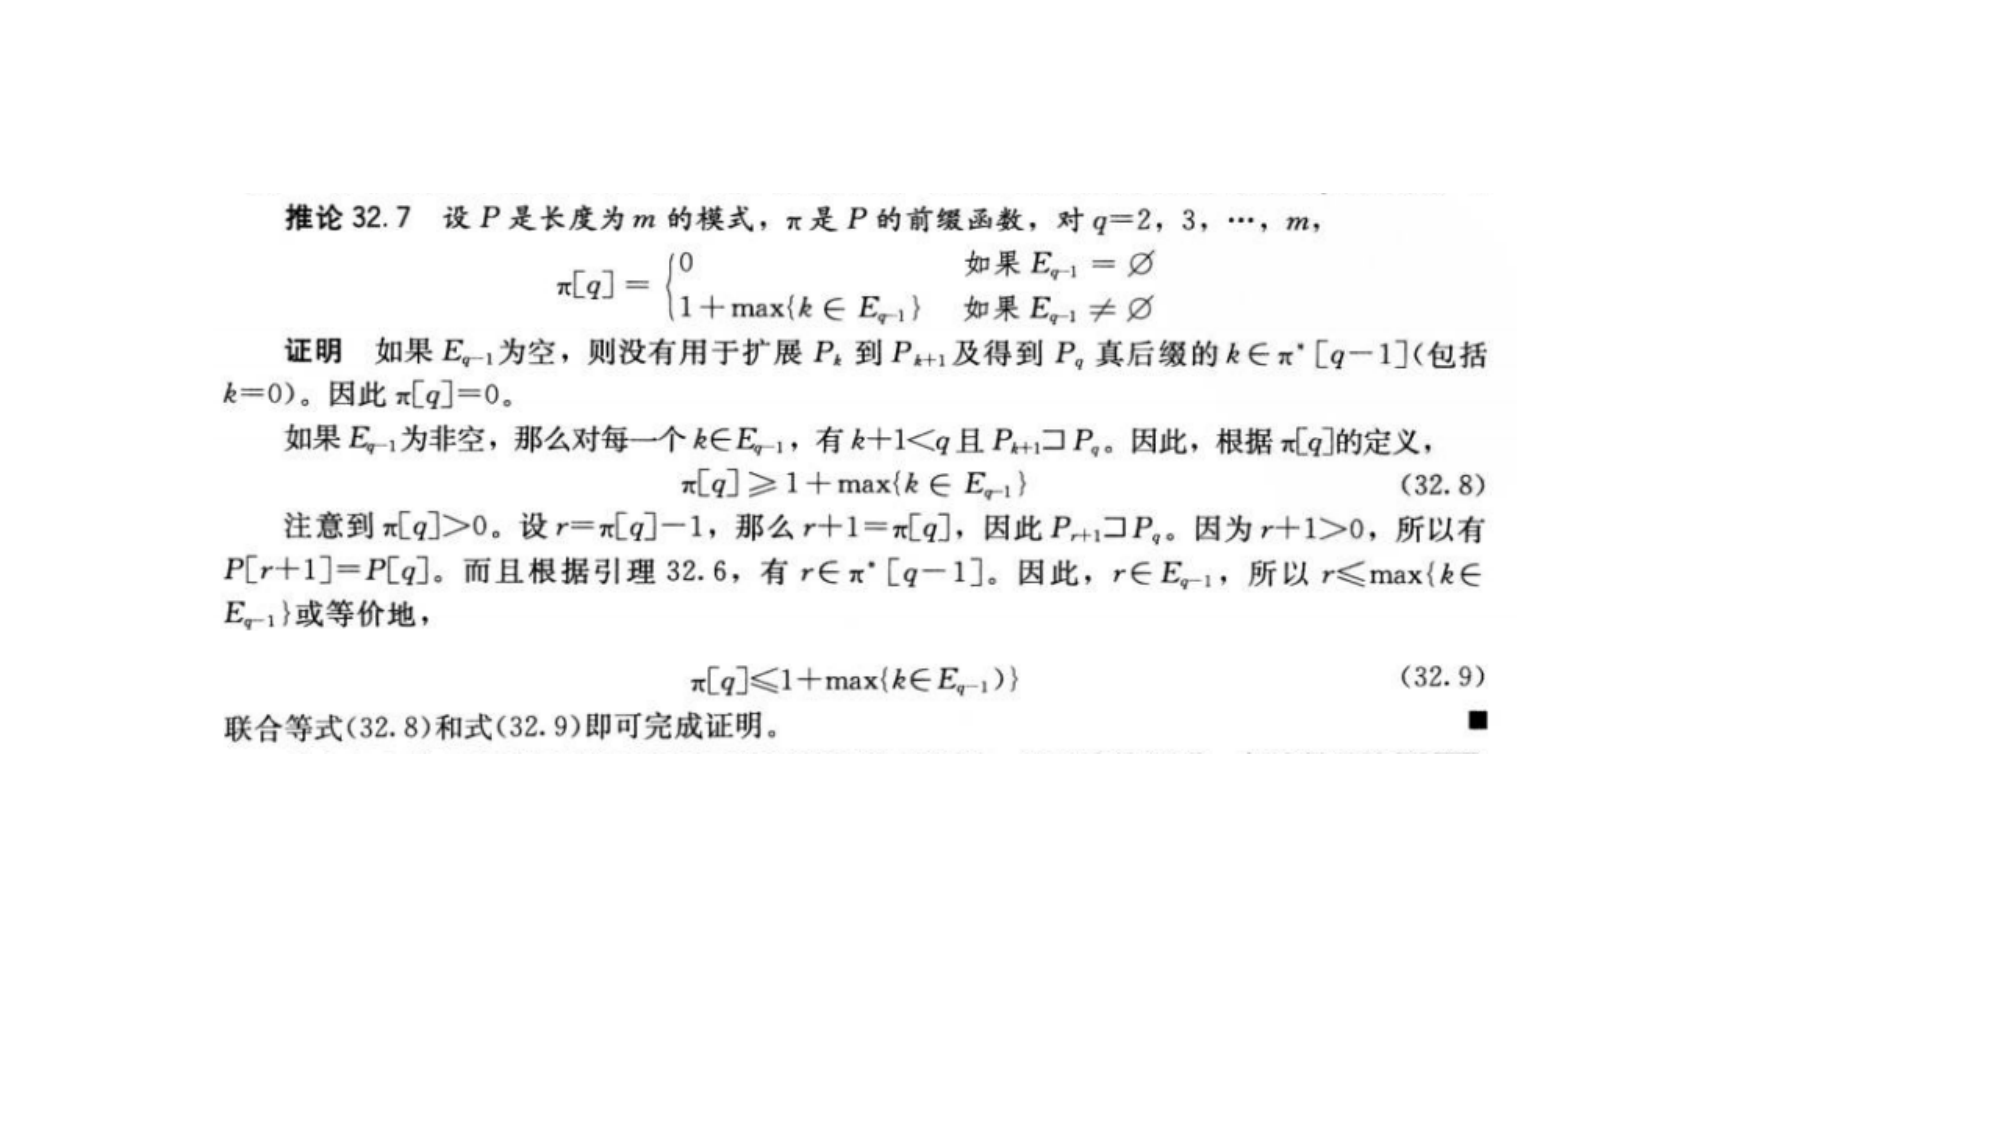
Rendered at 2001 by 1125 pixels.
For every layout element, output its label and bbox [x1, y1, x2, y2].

picture [223, 631, 1507, 754]
list [213, 193, 1517, 632]
